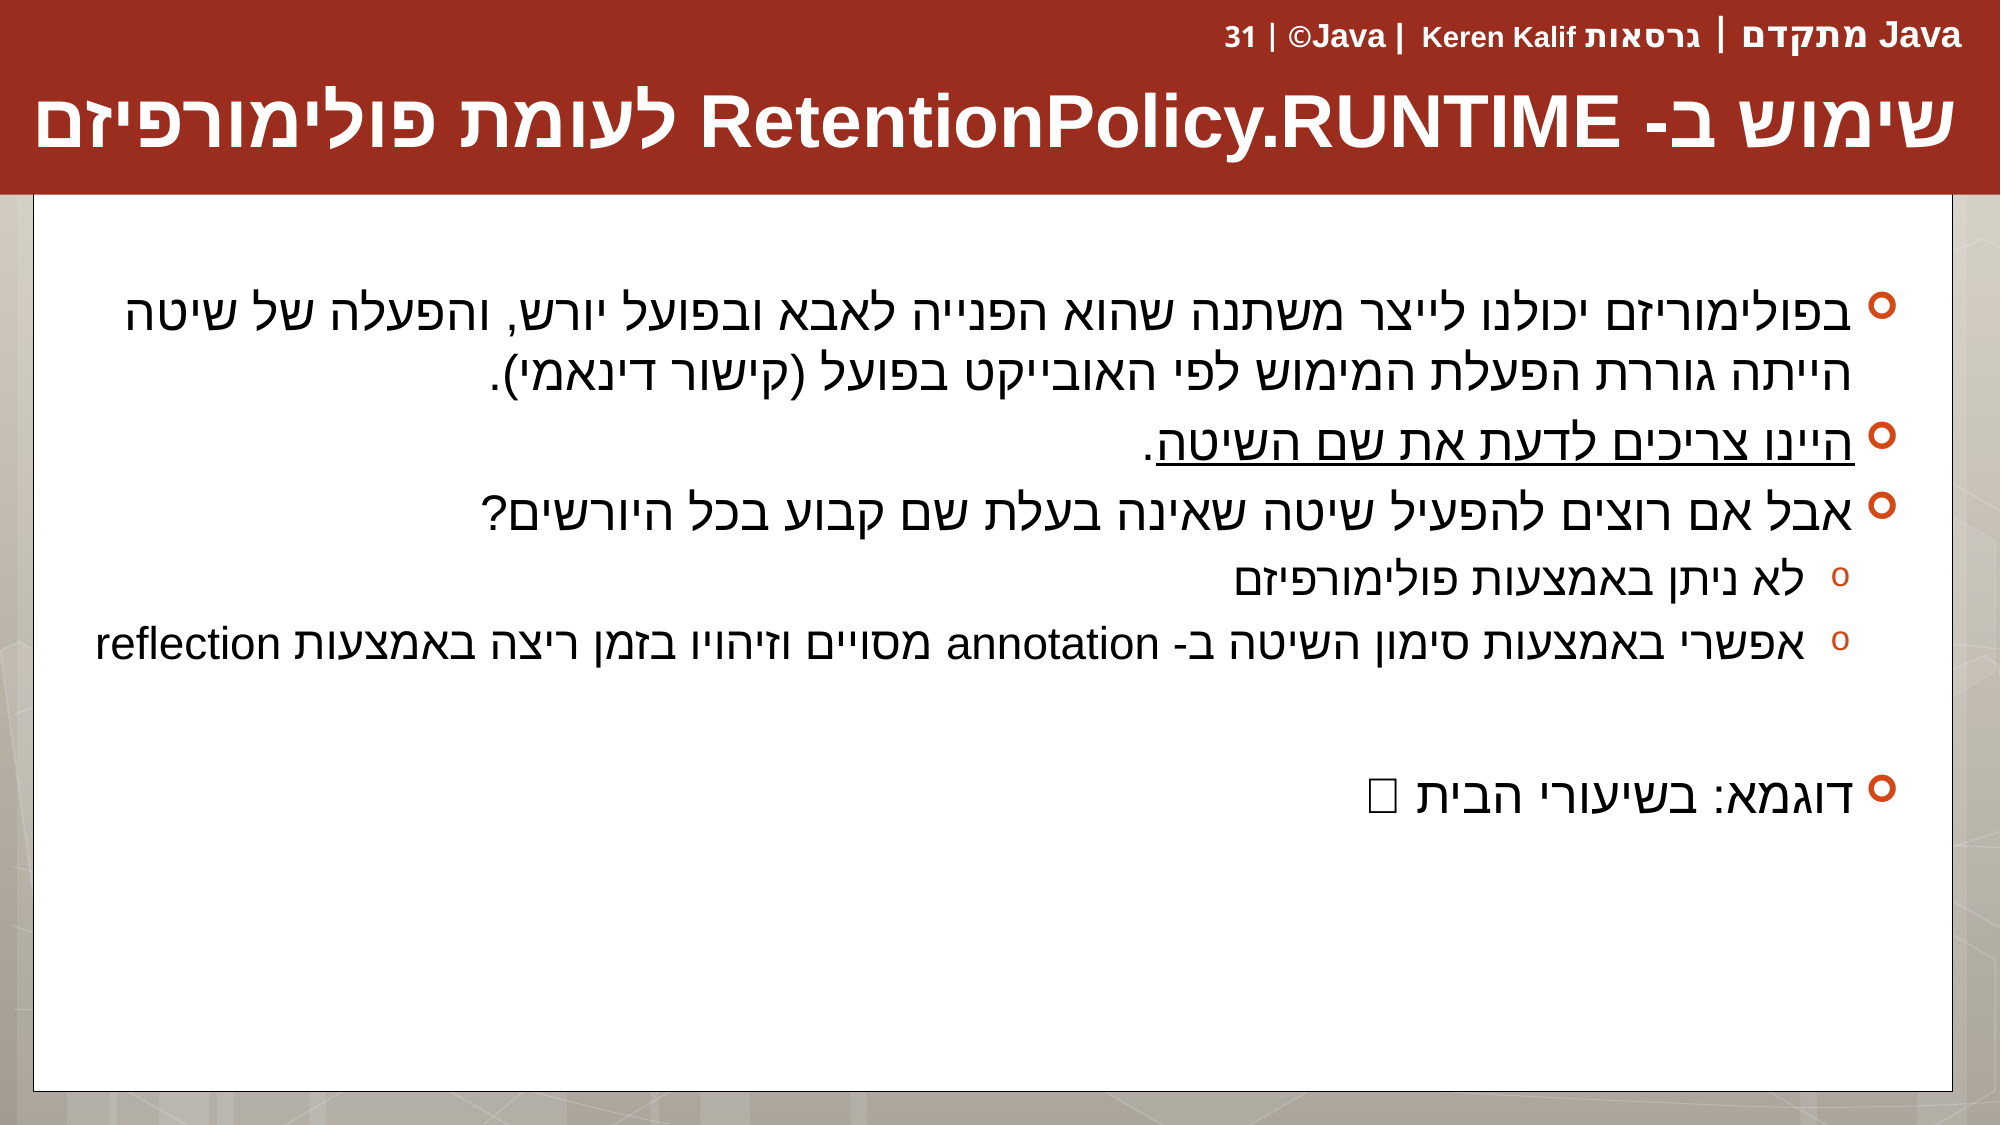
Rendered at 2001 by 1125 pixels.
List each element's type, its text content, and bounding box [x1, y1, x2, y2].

title שימוש ב- RetentionPolicy.RUNTIME לעומת פולימורפיזם [0, 64, 1973, 187]
list בפולימוריזם יכולנו לייצר משתנה שהוא הפנייה לאבא ובפועל יורש, והפעלה של שיטה הייתה גוררת הפעלת המימוש לפי האובייקט בפועל (קישור דינאמי). היינו צריכים לדעת את שם השיטה. אבל אם רוצים להפעיל שיטה שאינה בעלת שם קבוע בכל היורשים? לא ניתן באמצעות פולימורפיזם אפשרי באמצעות סימון השיטה ב- annotation מסויים וזיהויו בזמן ריצה באמצעות reflection דוגמא: בשיעורי הבית  [52, 202, 1926, 1072]
